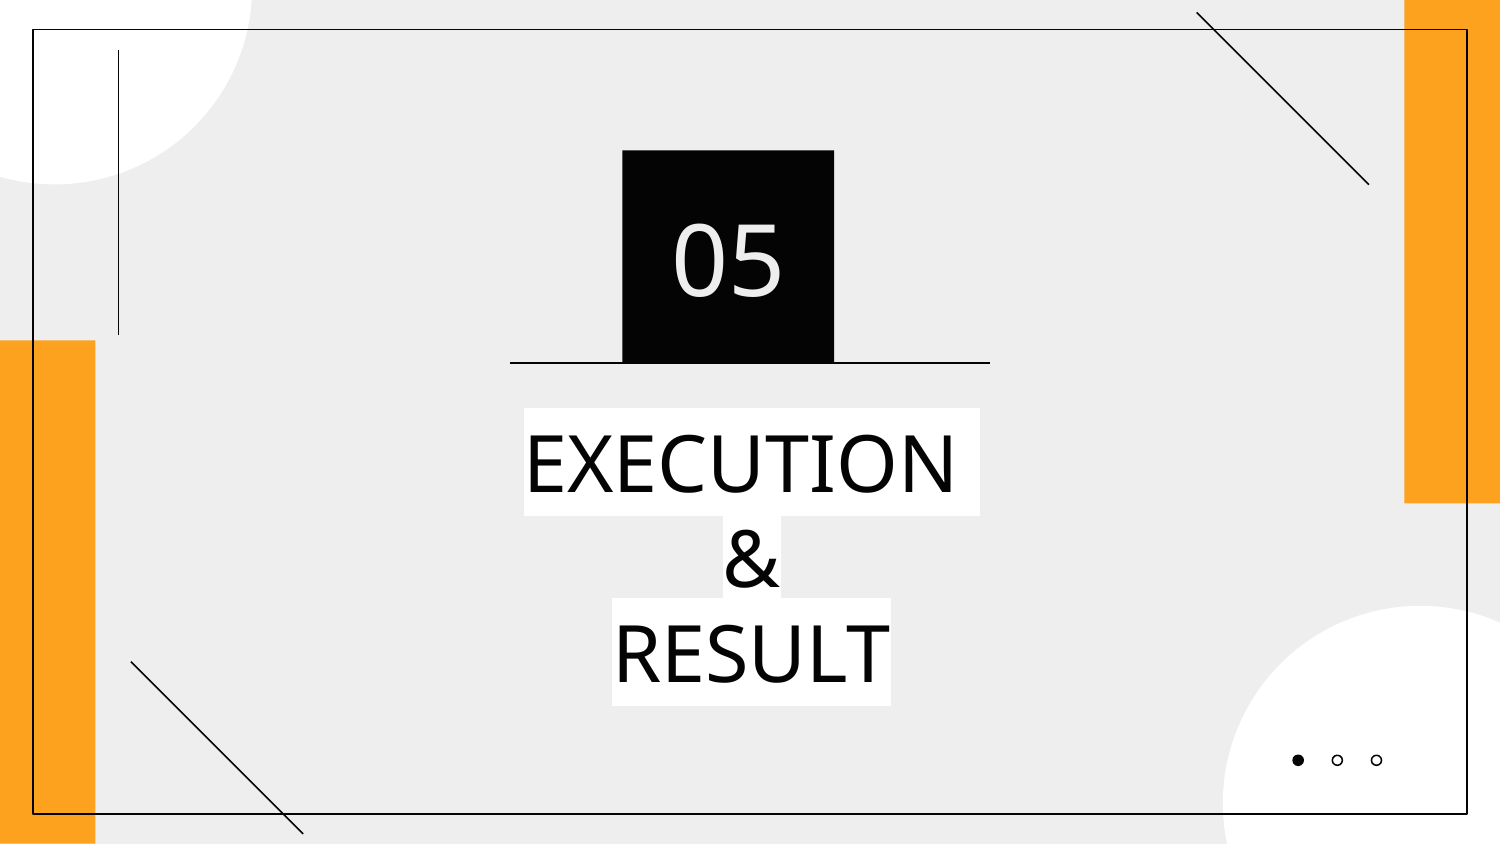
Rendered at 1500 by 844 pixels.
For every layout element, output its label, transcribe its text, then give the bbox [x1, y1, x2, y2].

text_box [1196, 12, 1370, 185]
title EXECUTION & RESULT [407, 398, 1096, 601]
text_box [130, 661, 304, 835]
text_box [1292, 754, 1382, 766]
title 05 [622, 150, 835, 362]
